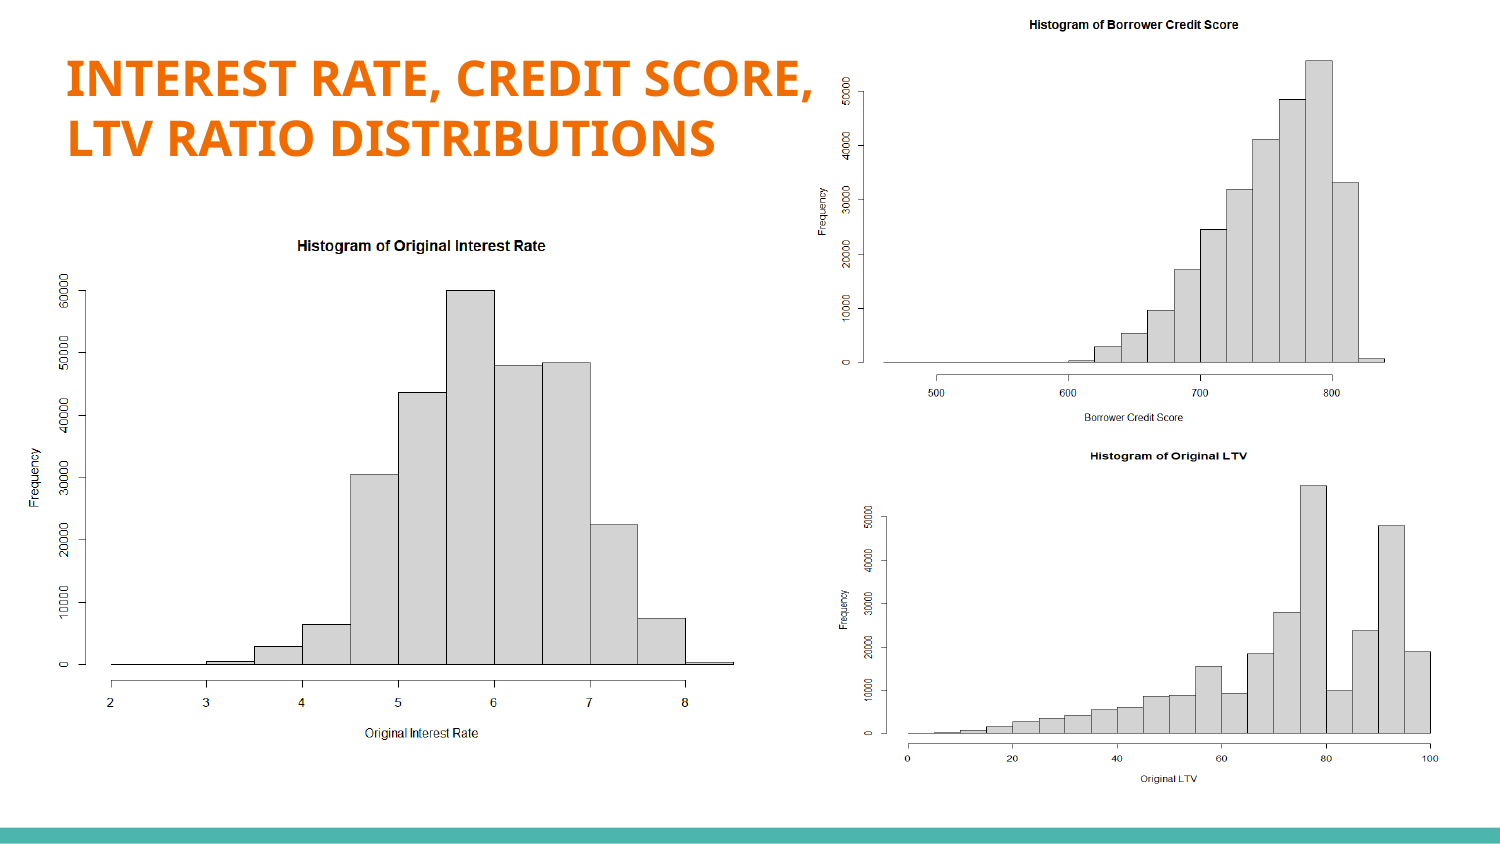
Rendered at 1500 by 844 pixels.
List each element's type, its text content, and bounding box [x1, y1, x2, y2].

picture [24, 213, 790, 756]
picture [813, 0, 1478, 794]
title INTEREST RATE, CREDIT SCORE, LTV RATIO DISTRIBUTIONS [51, 32, 808, 189]
